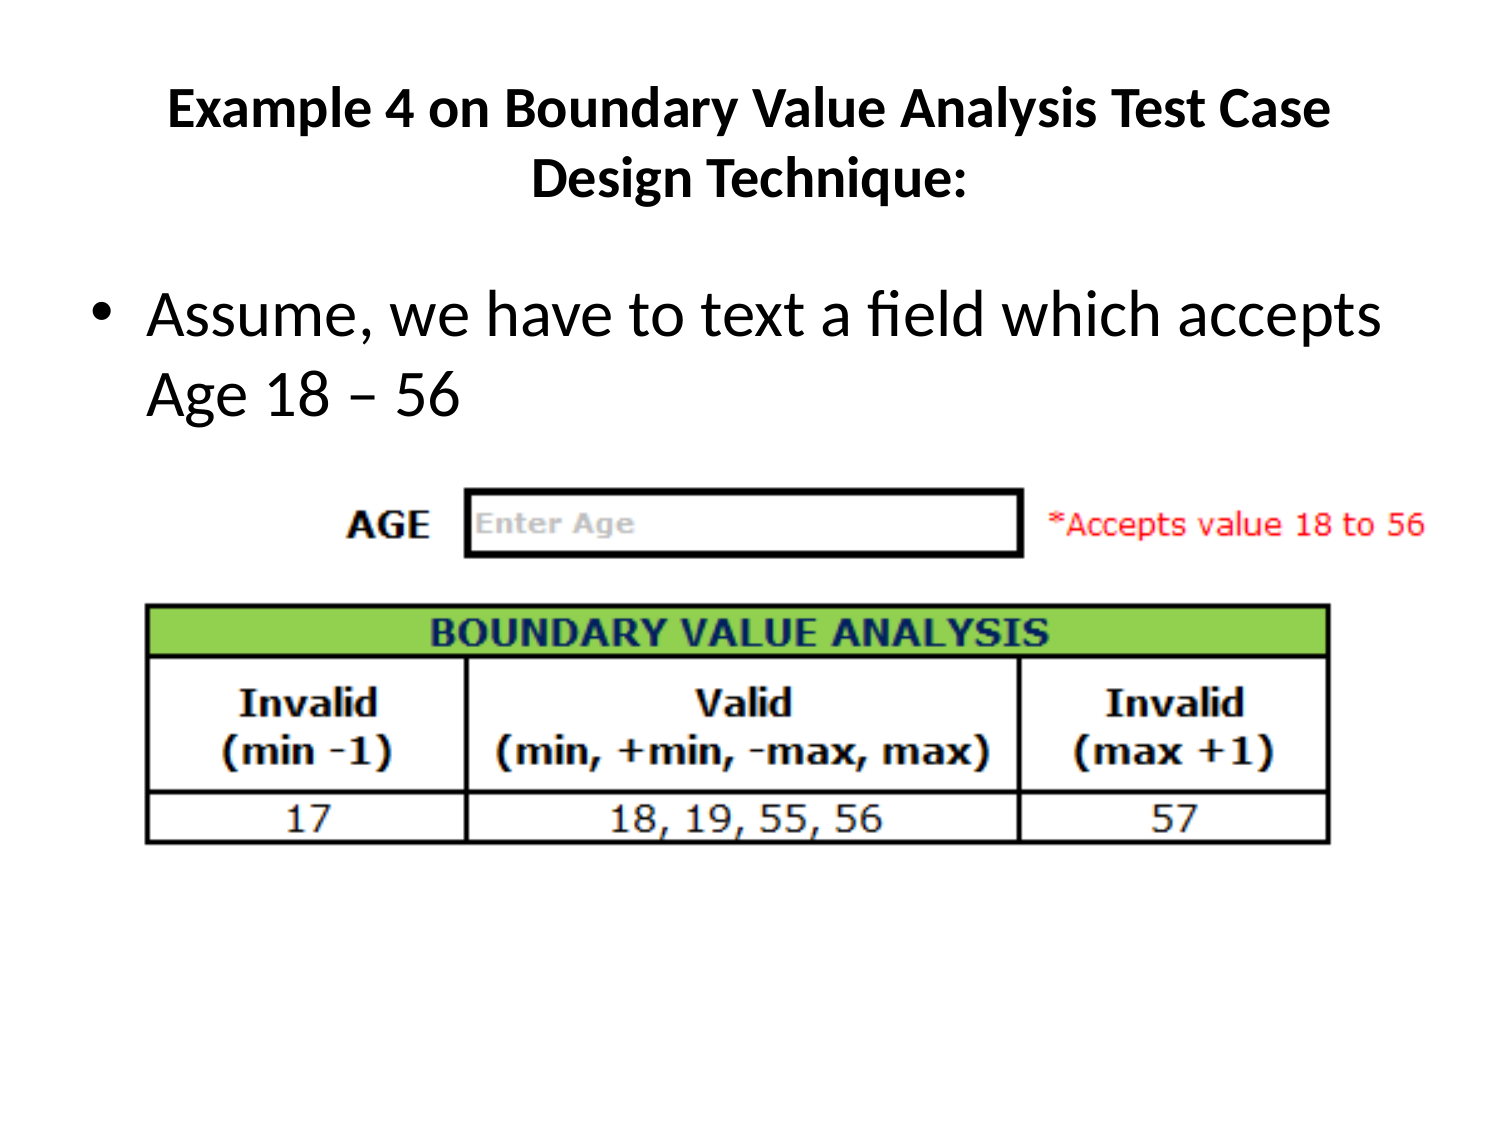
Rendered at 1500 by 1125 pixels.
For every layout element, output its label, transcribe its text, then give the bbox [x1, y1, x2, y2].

picture [123, 455, 1453, 859]
title Example 4 on Boundary Value Analysis Test Case Design Technique: [75, 45, 1425, 233]
list Assume, we have to text a field which accepts Age 18 – 56 [75, 262, 1425, 1005]
